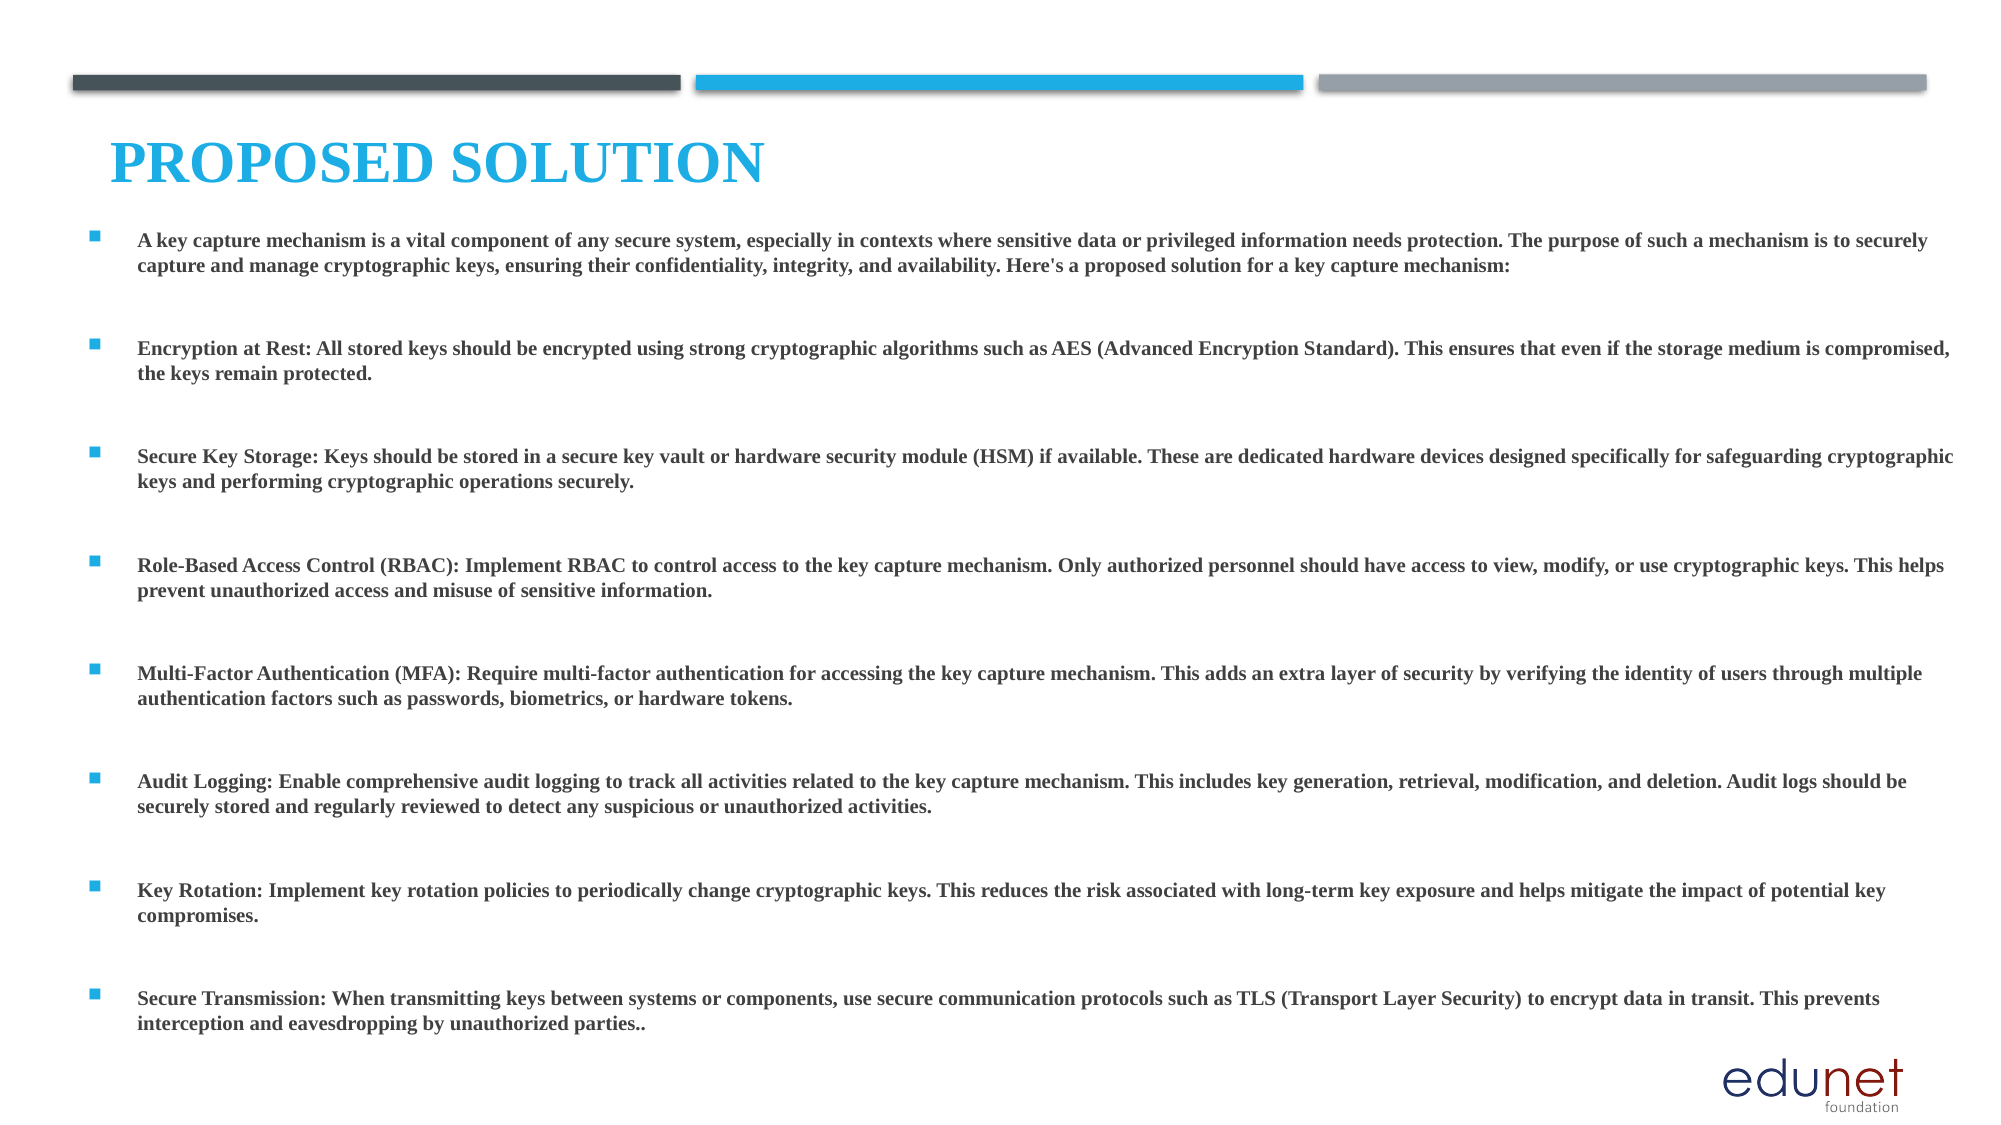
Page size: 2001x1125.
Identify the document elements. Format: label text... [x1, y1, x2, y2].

title Proposed Solution [95, 115, 1905, 178]
picture [1719, 1083, 1905, 1116]
list A key capture mechanism is a vital component of any secure system, especially in contexts where sensitive data or privileged information needs protection. The purpose of such a mechanism is to securely capture and manage cryptographic keys, ensuring their confidentiality, integrity, and availability. Here's a proposed solution for a key capture mechanism: Encryption at Rest: All stored keys should be encrypted using strong cryptographic algorithms such as AES (Advanced Encryption Standard). This ensures that even if the storage medium is compromised, the keys remain protected. Secure Key Storage: Keys should be stored in a secure key vault or hardware security module (HSM) if available. These are dedicated hardware devices designed specifically for safeguarding cryptographic keys and performing cryptographic operations securely. Role-Based Access Control (RBAC): Implement RBAC to control access to the key capture mechanism. Only authorized personnel should have access to view, modify, or use cryptographic keys. This helps prevent unauthorized access and misuse of sensitive information. Multi-Factor Authentication (MFA): Require multi-factor authentication for accessing the key capture mechanism. This adds an extra layer of security by verifying the identity of users through multiple authentication factors such as passwords, biometrics, or hardware tokens. Audit Logging: Enable comprehensive audit logging to track all activities related to the key capture mechanism. This includes key generation, retrieval, modification, and deletion. Audit logs should be securely stored and regularly reviewed to detect any suspicious or unauthorized activities. Key Rotation: Implement key rotation policies to periodically change cryptographic keys. This reduces the risk associated with long-term key exposure and helps mitigate the impact of potential key compromises. Secure Transmission: When transmitting keys between systems or components, use secure communication protocols such as TLS (Transport Layer Security) to encrypt data in transit. This prevents interception and eavesdropping by unauthorized parties.. [72, 178, 1970, 1083]
